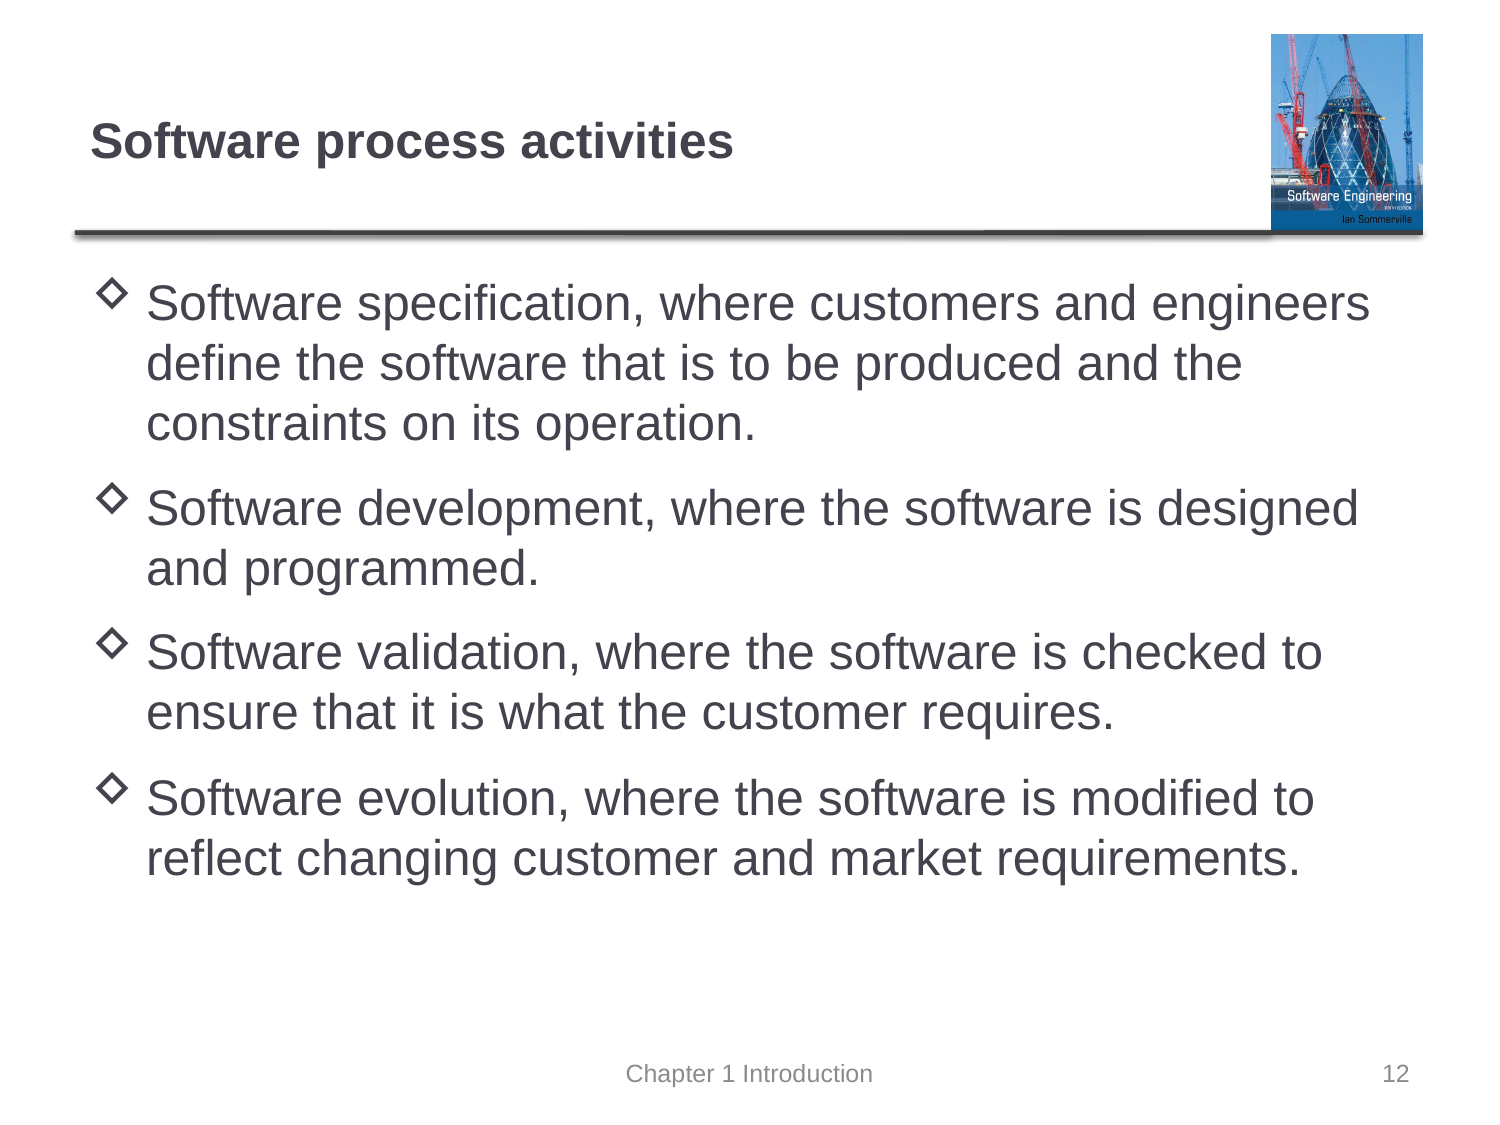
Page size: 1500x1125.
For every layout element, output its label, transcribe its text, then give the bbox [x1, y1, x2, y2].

picture [1271, 34, 1423, 230]
slide_number 12 [1074, 1042, 1425, 1103]
footer Chapter 1 Introduction [512, 1042, 988, 1103]
list Software specification, where customers and engineers define the software that is to be produced and the constraints on its operation. Software development, where the software is designed and programmed. Software validation, where the software is checked to ensure that it is what the customer requires. Software evolution, where the software is modified to reflect changing customer and market requirements. [75, 262, 1425, 1005]
title Software process activities [74, 44, 1272, 233]
